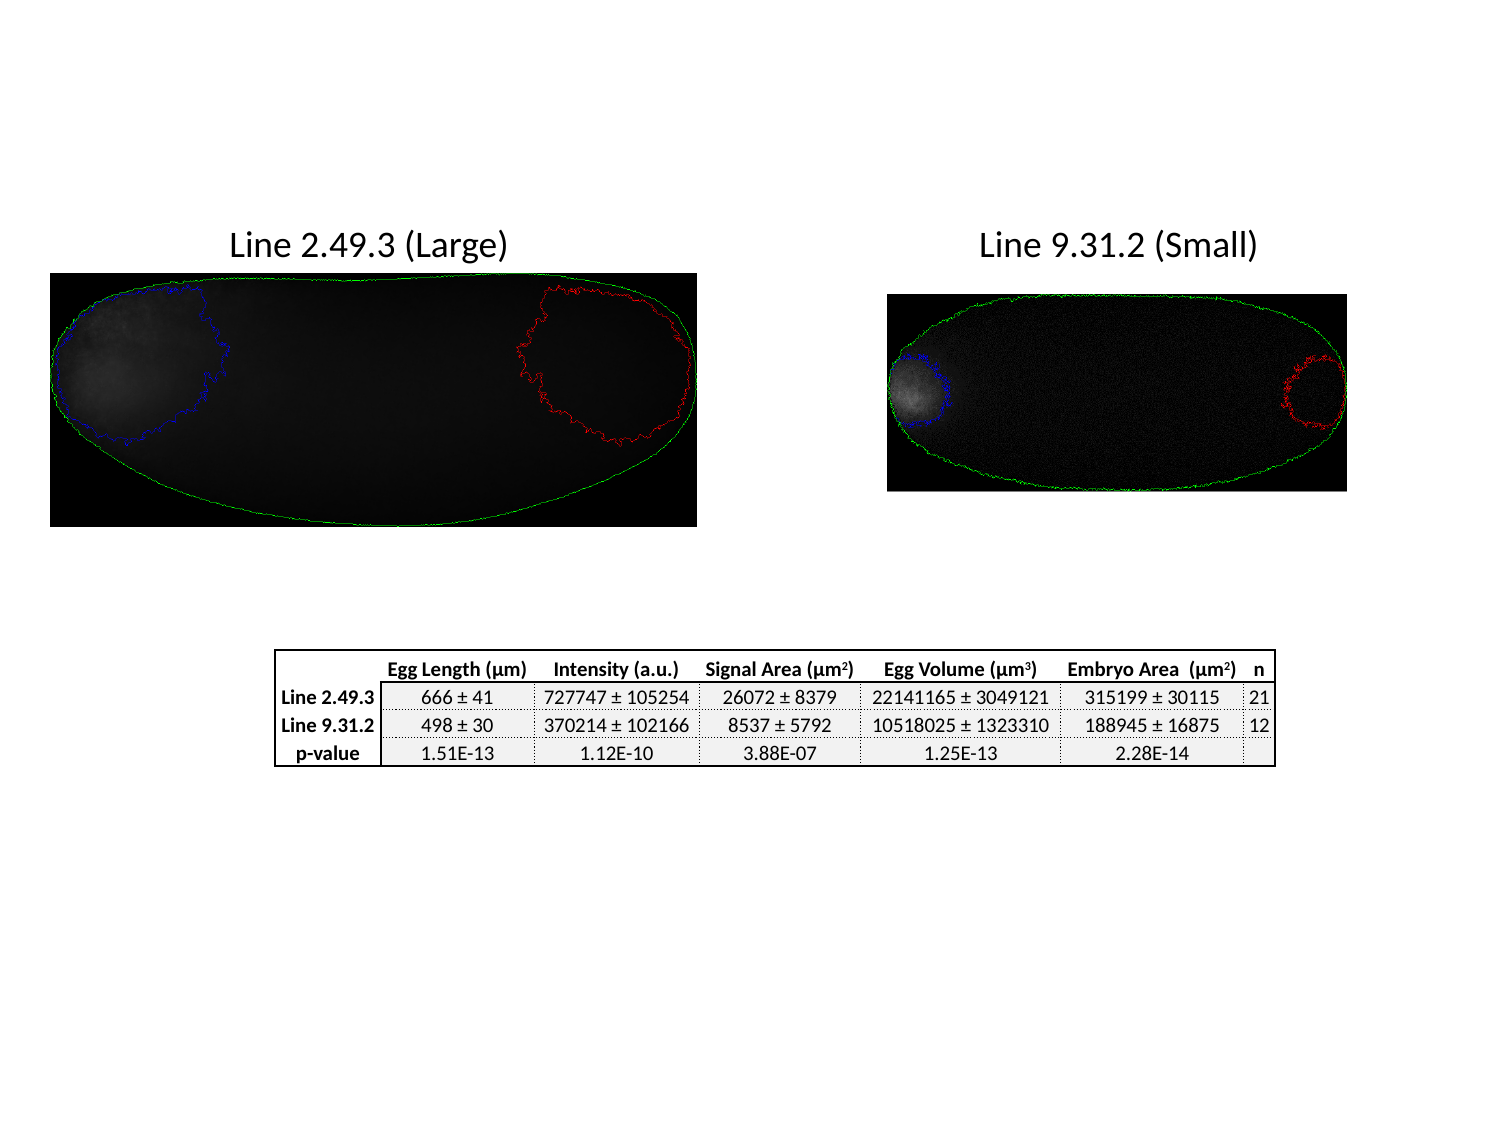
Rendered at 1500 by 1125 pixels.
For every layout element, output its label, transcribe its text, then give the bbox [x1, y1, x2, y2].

text_box Line 9.31.2 (Small) [964, 212, 1274, 273]
table_header [276, 651, 381, 682]
table_cell 1.51E-13 [382, 737, 534, 765]
table_cell 12 [1244, 709, 1274, 737]
table_cell 2.28E-14 [1061, 737, 1244, 765]
table_cell 26072 ± 8379 [699, 683, 861, 709]
table_cell 498 ± 30 [382, 709, 534, 737]
table_header Egg Length (µm) [381, 651, 534, 681]
table_header Embryo Area (µm2) [1061, 651, 1244, 681]
table_cell 8537 ± 5792 [699, 709, 861, 737]
table_cell Line 2.49.3 [276, 682, 380, 709]
table_cell 370214 ± 102166 [534, 709, 699, 737]
table_cell 1.12E-10 [534, 737, 699, 765]
table_header Intensity (a.u.) [534, 651, 699, 681]
picture [833, 274, 1401, 528]
table_cell [1244, 737, 1274, 765]
table_header n [1244, 651, 1274, 681]
table_cell 666 ± 41 [382, 683, 534, 709]
table_cell Line 9.31.2 [276, 709, 380, 737]
table_header Signal Area (µm2) [699, 651, 861, 681]
table_cell 22141165 ± 3049121 [861, 683, 1061, 709]
table_cell 315199 ± 30115 [1061, 683, 1244, 709]
table_header Egg Volume (µm3) [861, 651, 1061, 681]
table_cell 188945 ± 16875 [1061, 709, 1244, 737]
table_cell 10518025 ± 1323310 [861, 709, 1061, 737]
table_cell 3.88E-07 [699, 737, 861, 765]
text_box Line 2.49.3 (Large) [214, 212, 524, 251]
table_cell 1.25E-13 [861, 737, 1061, 765]
table_cell p-value [276, 737, 380, 765]
table_cell 21 [1244, 683, 1274, 709]
table_cell 727747 ± 105254 [534, 683, 699, 709]
picture [0, 253, 751, 563]
